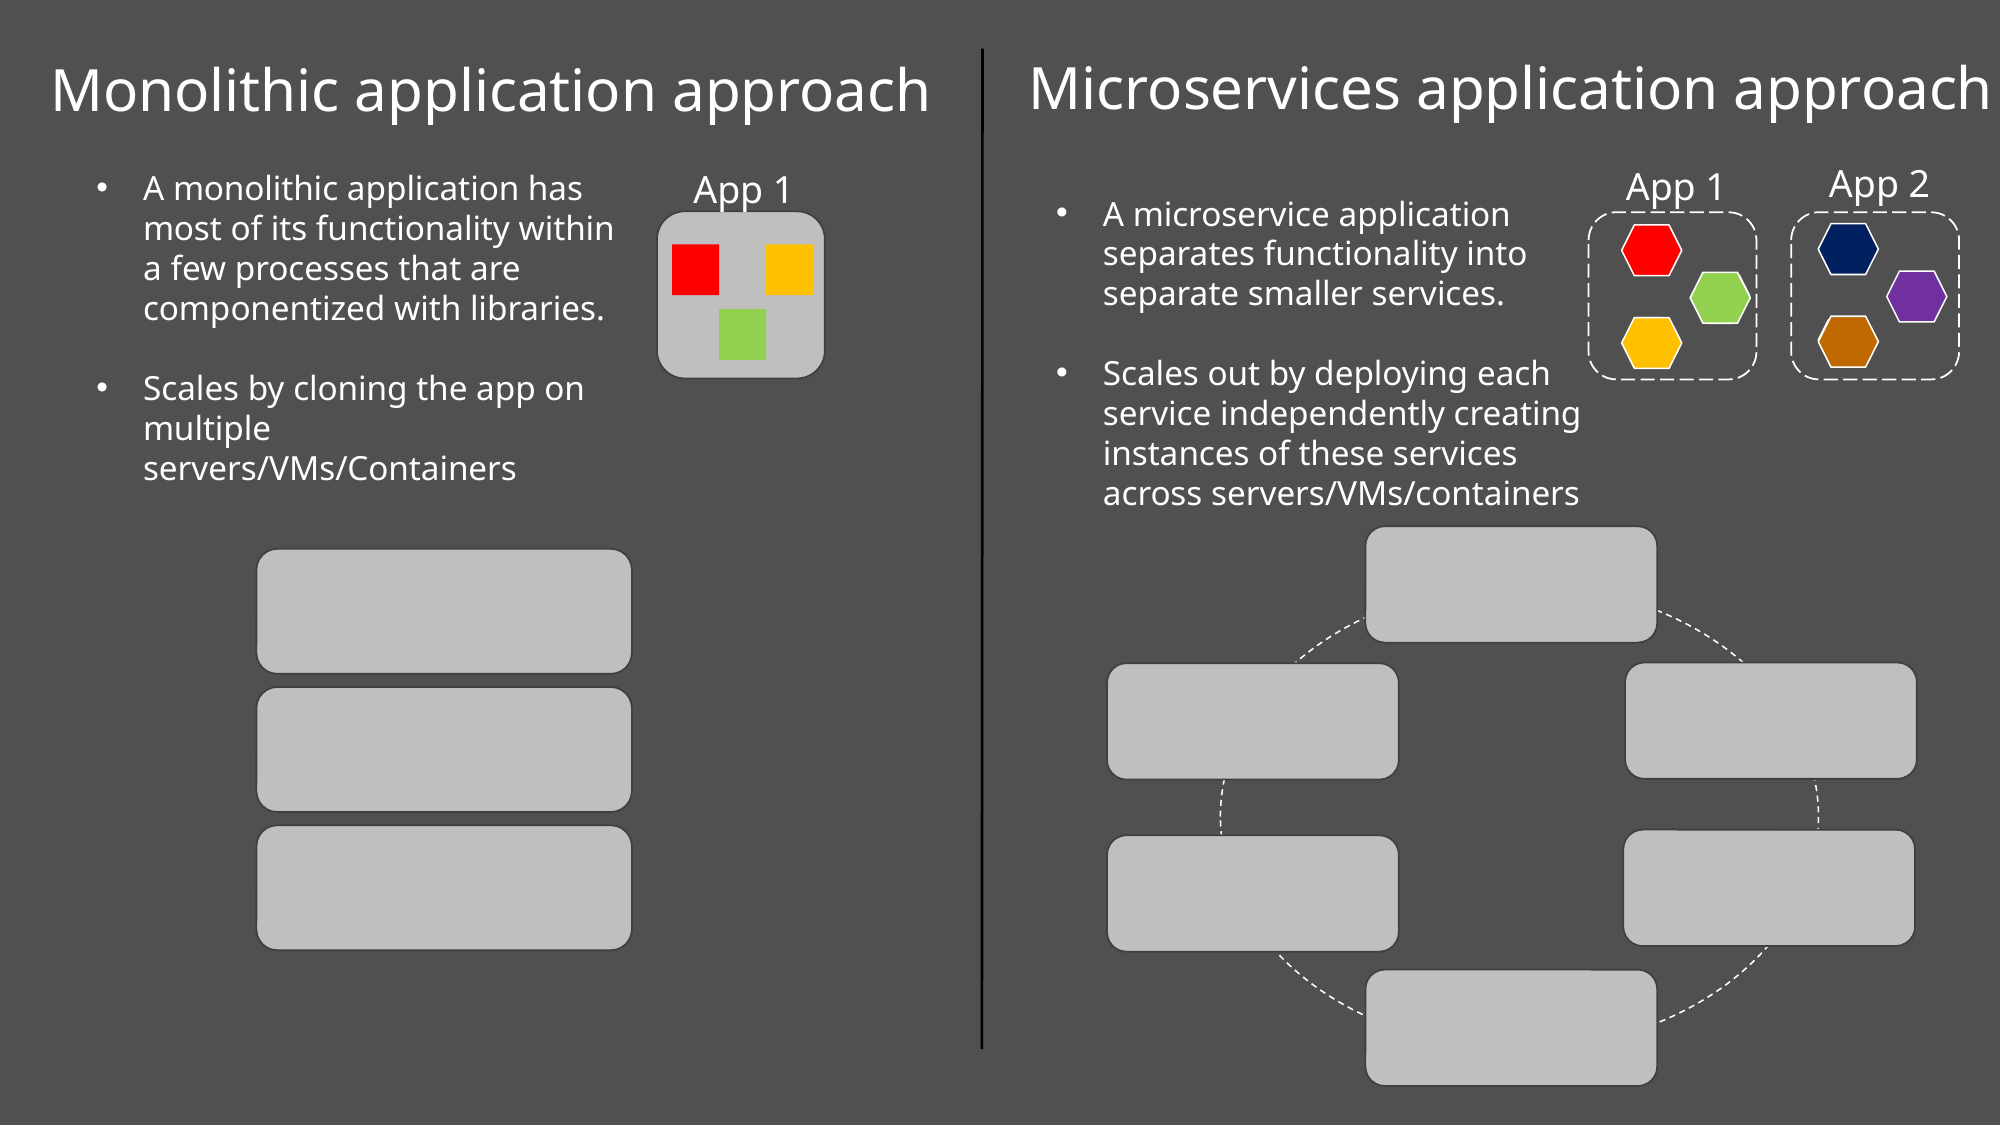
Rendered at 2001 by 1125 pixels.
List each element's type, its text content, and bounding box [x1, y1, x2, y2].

text_box [1621, 317, 1682, 369]
text_box [256, 548, 632, 674]
text_box [1365, 969, 1658, 1087]
text_box [1690, 272, 1751, 324]
text_box [1625, 662, 1917, 779]
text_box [656, 158, 826, 379]
text_box [1588, 212, 1757, 380]
text_box App 2 [1814, 152, 1945, 213]
text_box [1818, 223, 1879, 275]
text_box [1365, 526, 1658, 643]
text_box [1886, 271, 1947, 322]
text_box Monolithic application approach [0, 46, 981, 131]
text_box A monolithic application has most of its functionality within a few processes that are componentized with libraries. Scales by cloning the app on multiple servers/VMs/Containers [81, 160, 649, 535]
text_box Microservices application approach [981, 44, 2000, 129]
text_box [1219, 609, 1820, 1023]
text_box App 1 [1611, 155, 1742, 215]
text_box A microservice application separates functionality into separate smaller services. Scales out by deploying each service independently creating instances of these services across servers/VMs/containers [1041, 185, 1598, 520]
text_box [256, 825, 632, 951]
text_box [1106, 663, 1399, 780]
text_box [256, 686, 632, 813]
text_box [1623, 829, 1916, 947]
text_box [1818, 316, 1879, 368]
text_box [1106, 835, 1399, 952]
text_box [1791, 212, 1960, 380]
